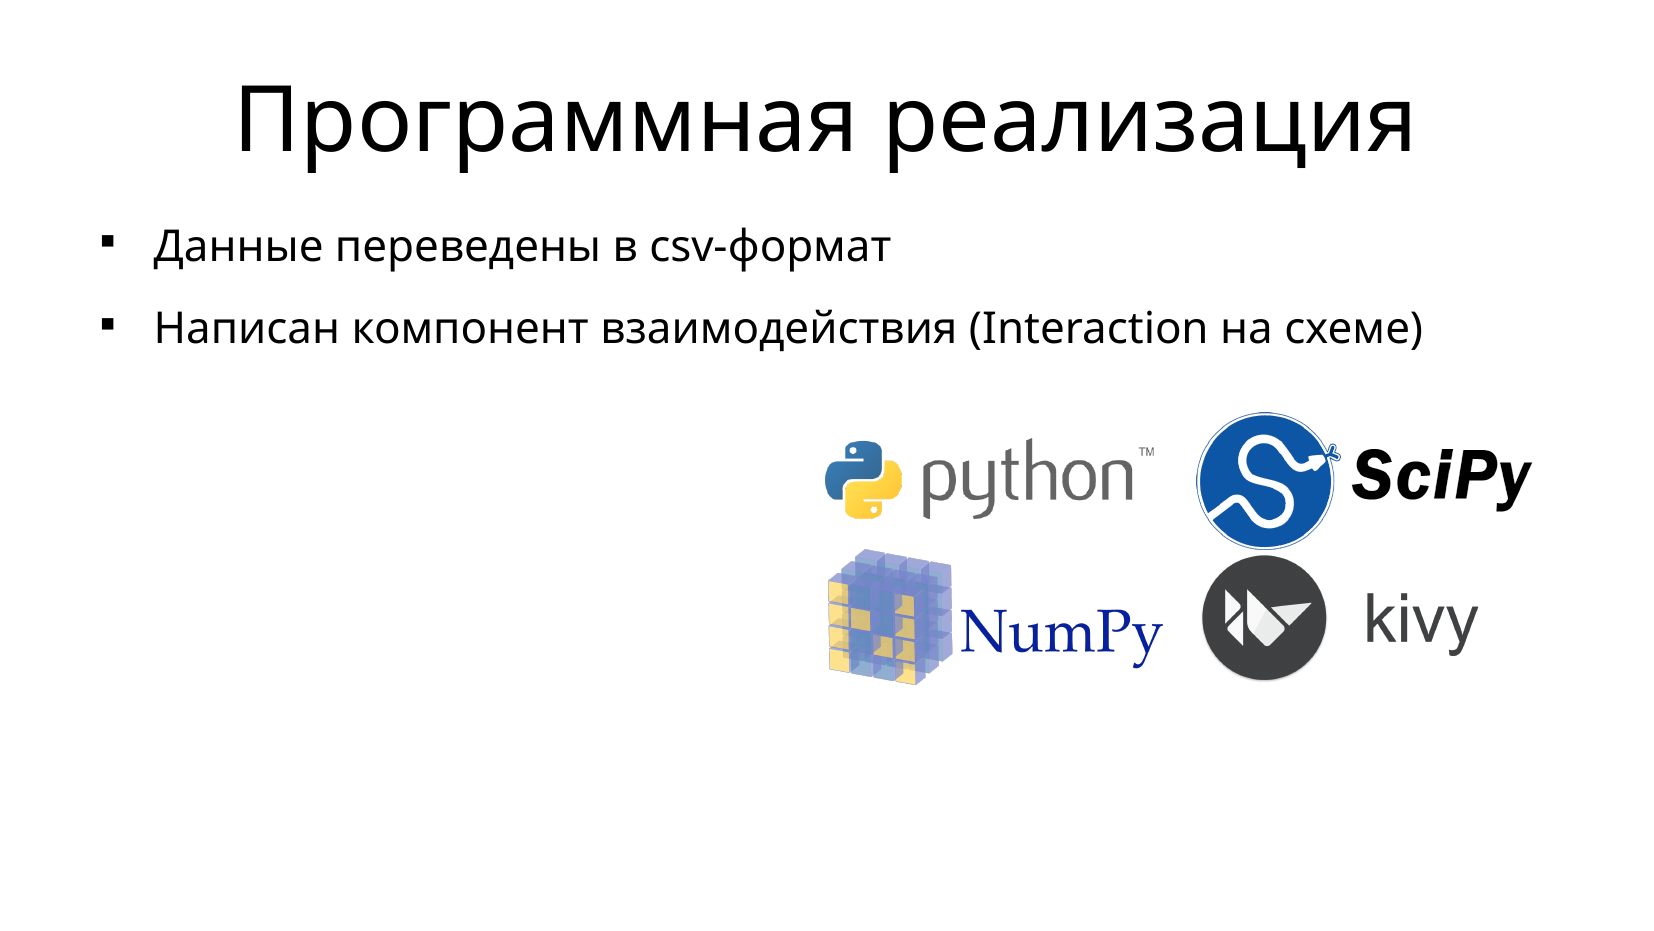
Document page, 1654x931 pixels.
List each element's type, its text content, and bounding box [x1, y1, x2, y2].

picture [1195, 412, 1534, 686]
text_box Данные переведены в csv-формат Написан компонент взаимодействия (Interaction на схеме) [82, 217, 1571, 757]
picture [824, 438, 1155, 520]
text_box Программная реализация [82, 37, 1571, 193]
picture [828, 549, 1163, 686]
